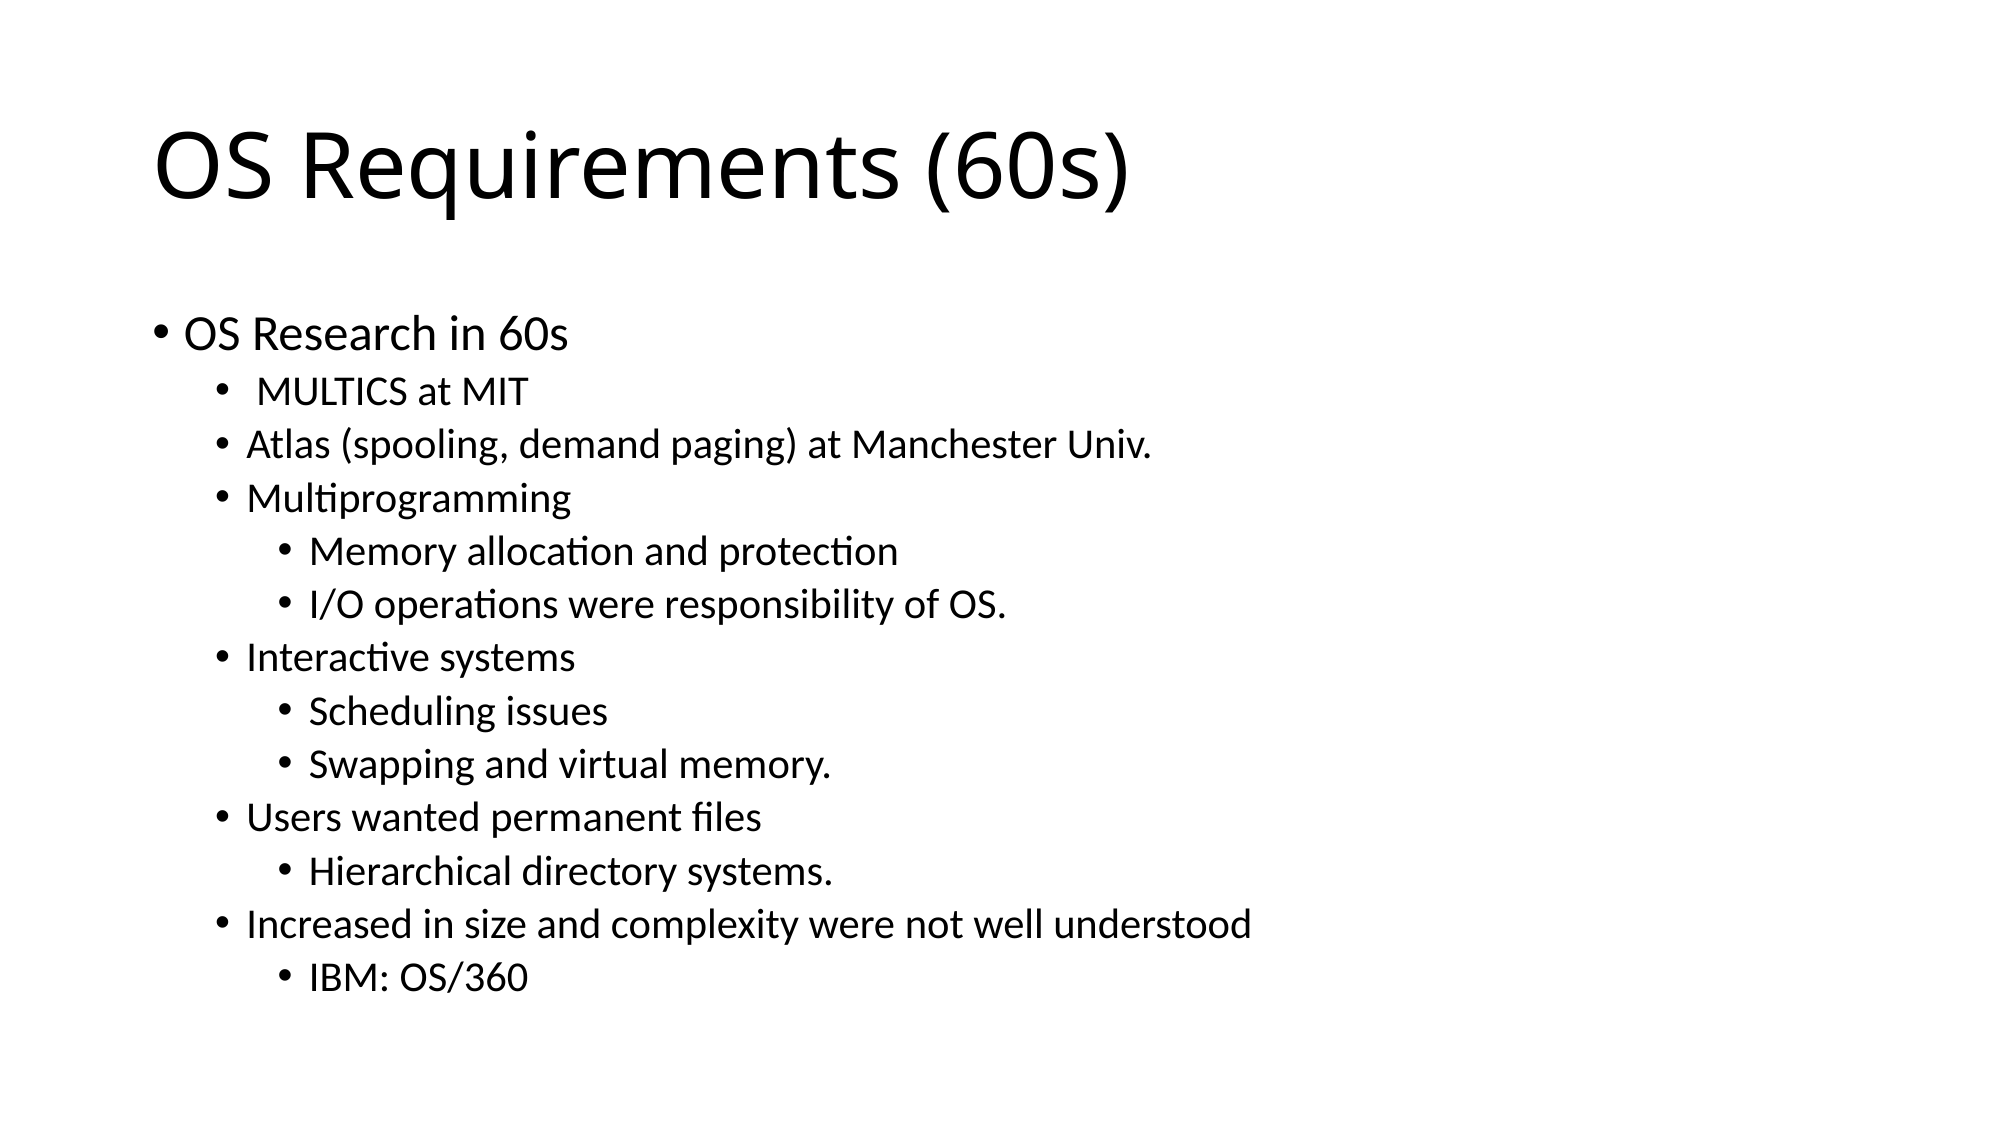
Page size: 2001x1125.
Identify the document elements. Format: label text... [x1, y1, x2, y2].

title OS Requirements (60s) [137, 59, 1863, 278]
list OS Research in 60s MULTICS at MIT Atlas (spooling, demand paging) at Manchester Univ. Multiprogramming Memory allocation and protection I/O operations were responsibility of OS. Interactive systems Scheduling issues Swapping and virtual memory. Users wanted permanent files Hierarchical directory systems. Increased in size and complexity were not well understood IBM: OS/360 [137, 299, 1863, 1014]
